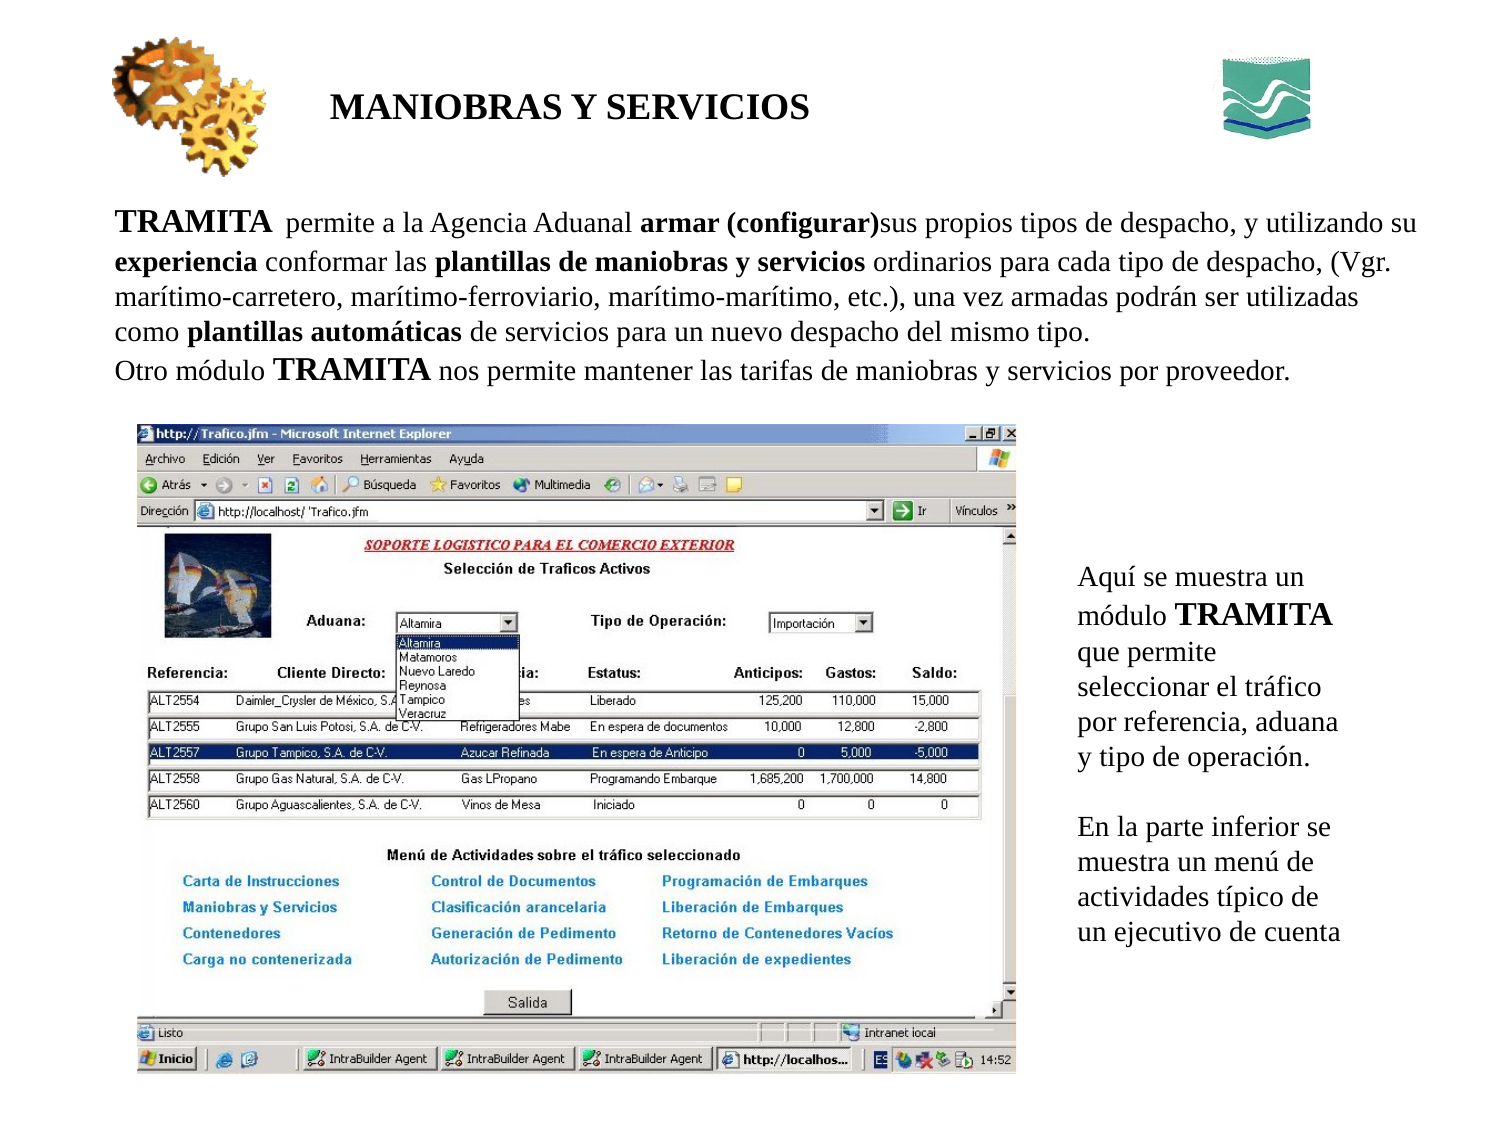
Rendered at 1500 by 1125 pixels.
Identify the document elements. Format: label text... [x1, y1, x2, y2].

picture [137, 424, 1026, 1076]
text_box Aquí se muestra un módulo TRAMITA que permite seleccionar el tráfico por referencia, aduana y tipo de operación. En la parte inferior se muestra un menú de actividades típico de un ejecutivo de cuenta [1062, 549, 1366, 955]
text_box TRAMITA permite a la Agencia Aduanal armar (configurar)sus propios tipos de despacho, y utilizando su experiencia conformar las plantillas de maniobras y servicios ordinarios para cada tipo de despacho, (Vgr. marítimo-carretero, marítimo-ferroviario, marítimo-marítimo, etc.), una vez armadas podrán ser utilizadas como plantillas automáticas de servicios para un nuevo despacho del mismo tipo. Otro módulo TRAMITA nos permite mantener las tarifas de maniobras y servicios por proveedor. [99, 174, 1438, 395]
text_box MANIOBRAS Y SERVICIOS [315, 74, 826, 135]
picture [1212, 49, 1321, 148]
picture [112, 37, 268, 177]
